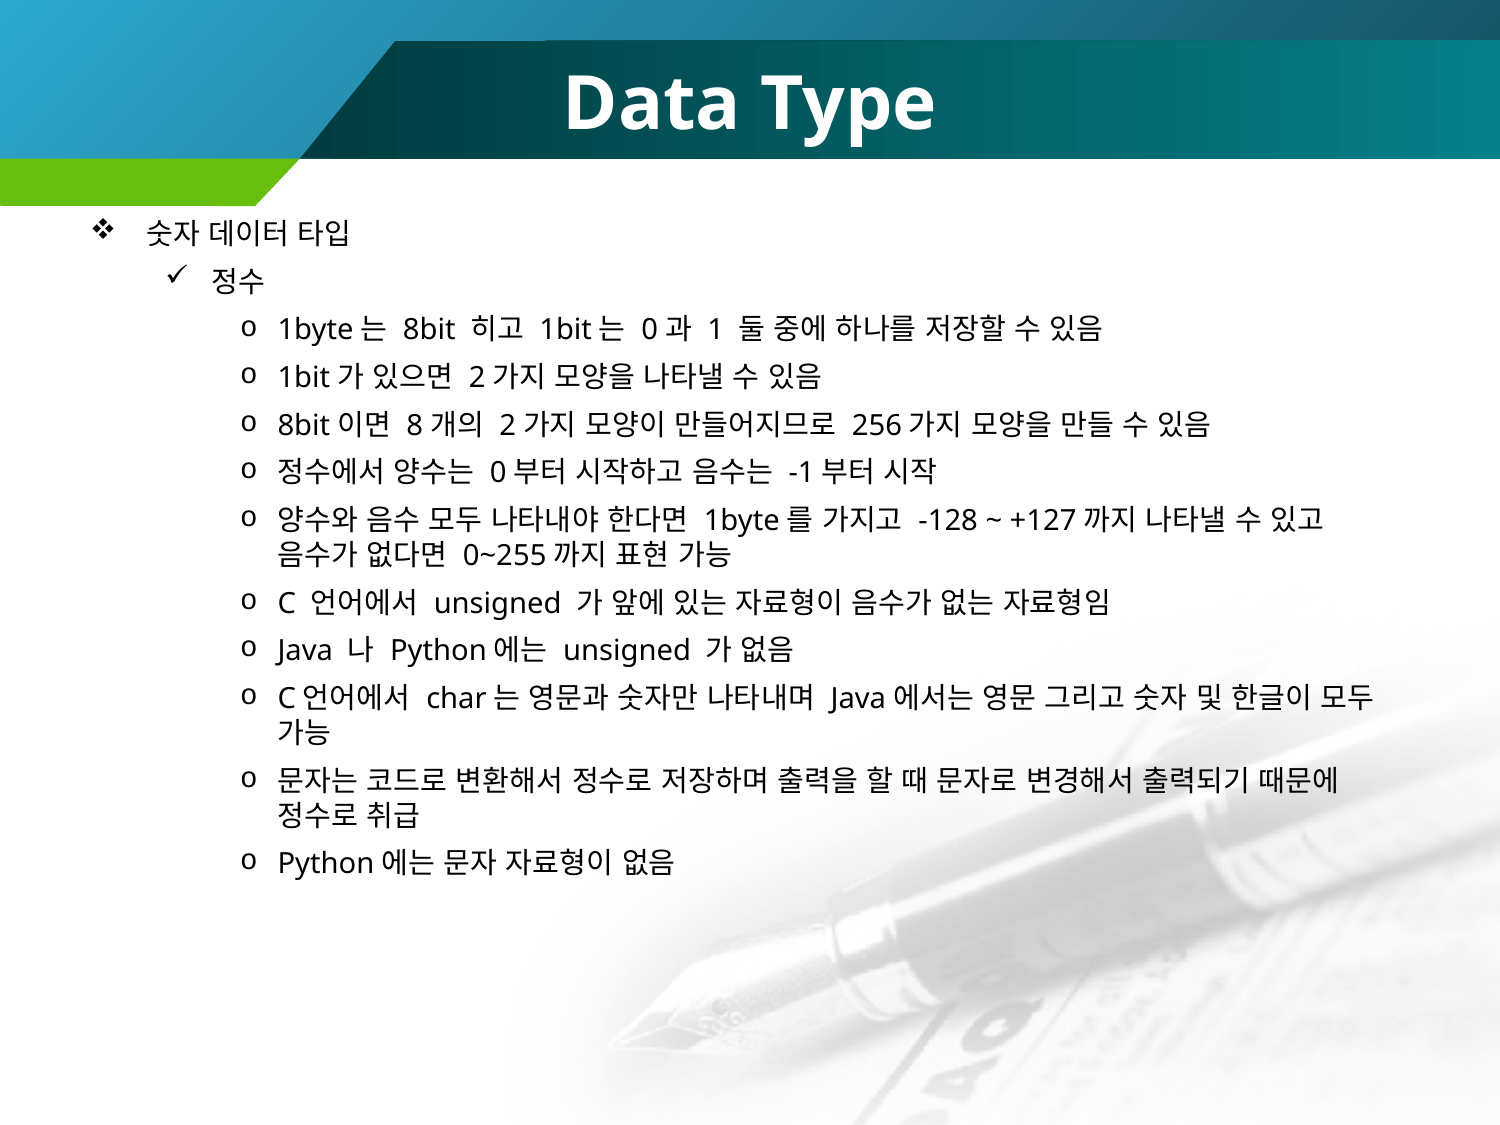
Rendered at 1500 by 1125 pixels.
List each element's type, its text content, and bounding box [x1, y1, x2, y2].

title Data Type [0, 36, 1500, 163]
picture [490, 448, 1500, 1125]
list 숫자 데이터 타입 정수 1byte는 8bit 히고 1bit는 0과 1 둘 중에 하나를 저장할 수 있음 1bit가 있으면 2가지 모양을 나타낼 수 있음 8bit이면 8개의 2가지 모양이 만들어지므로 256가지 모양을 만들 수 있음 정수에서 양수는 0부터 시작하고 음수는 -1부터 시작 양수와 음수 모두 나타내야 한다면 1byte를 가지고 -128 ~ +127까지 나타낼 수 있고 음수가 없다면 0~255까지 표현 가능 C 언어에서 unsigned 가 앞에 있는 자료형이 음수가 없는 자료형임 Java 나 Python에는 unsigned 가 없음 C언어에서 char는 영문과 숫자만 나타내며 Java에서는 영문 그리고 숫자 및 한글이 모두 가능 문자는 코드로 변환해서 정수로 저장하며 출력을 할 때 문자로 변경해서 출력되기 때문에 정수로 취급 Python에는 문자 자료형이 없음 [74, 207, 1426, 1021]
